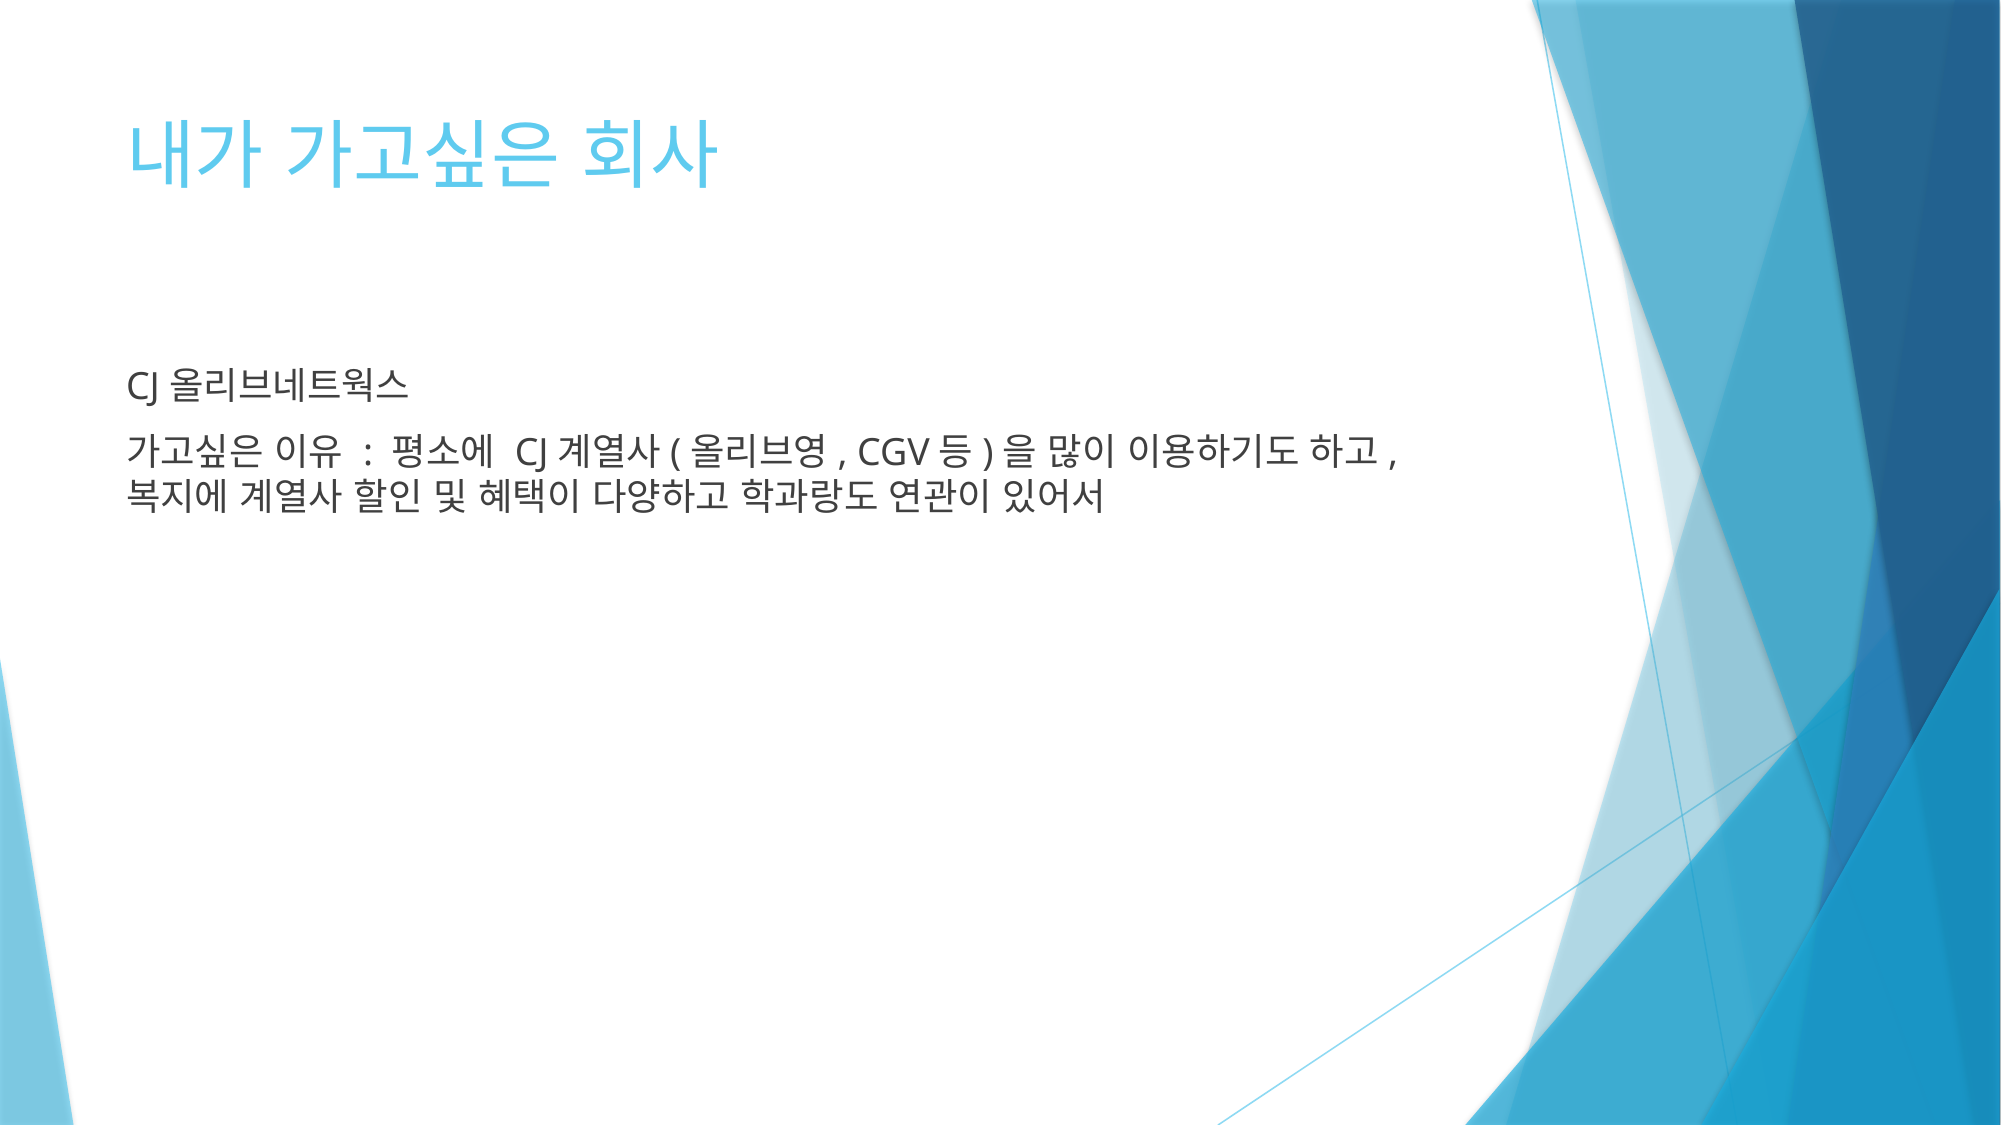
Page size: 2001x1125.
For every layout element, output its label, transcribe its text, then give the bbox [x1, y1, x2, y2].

list CJ올리브네트웍스 가고싶은 이유 : 평소에 CJ계열사(올리브영, CGV등)을 많이 이용하기도 하고, 복지에 계열사 할인 및 혜택이 다양하고 학과랑도 연관이 있어서 [111, 354, 1522, 992]
title 내가 가고싶은 회사 [111, 99, 1522, 317]
